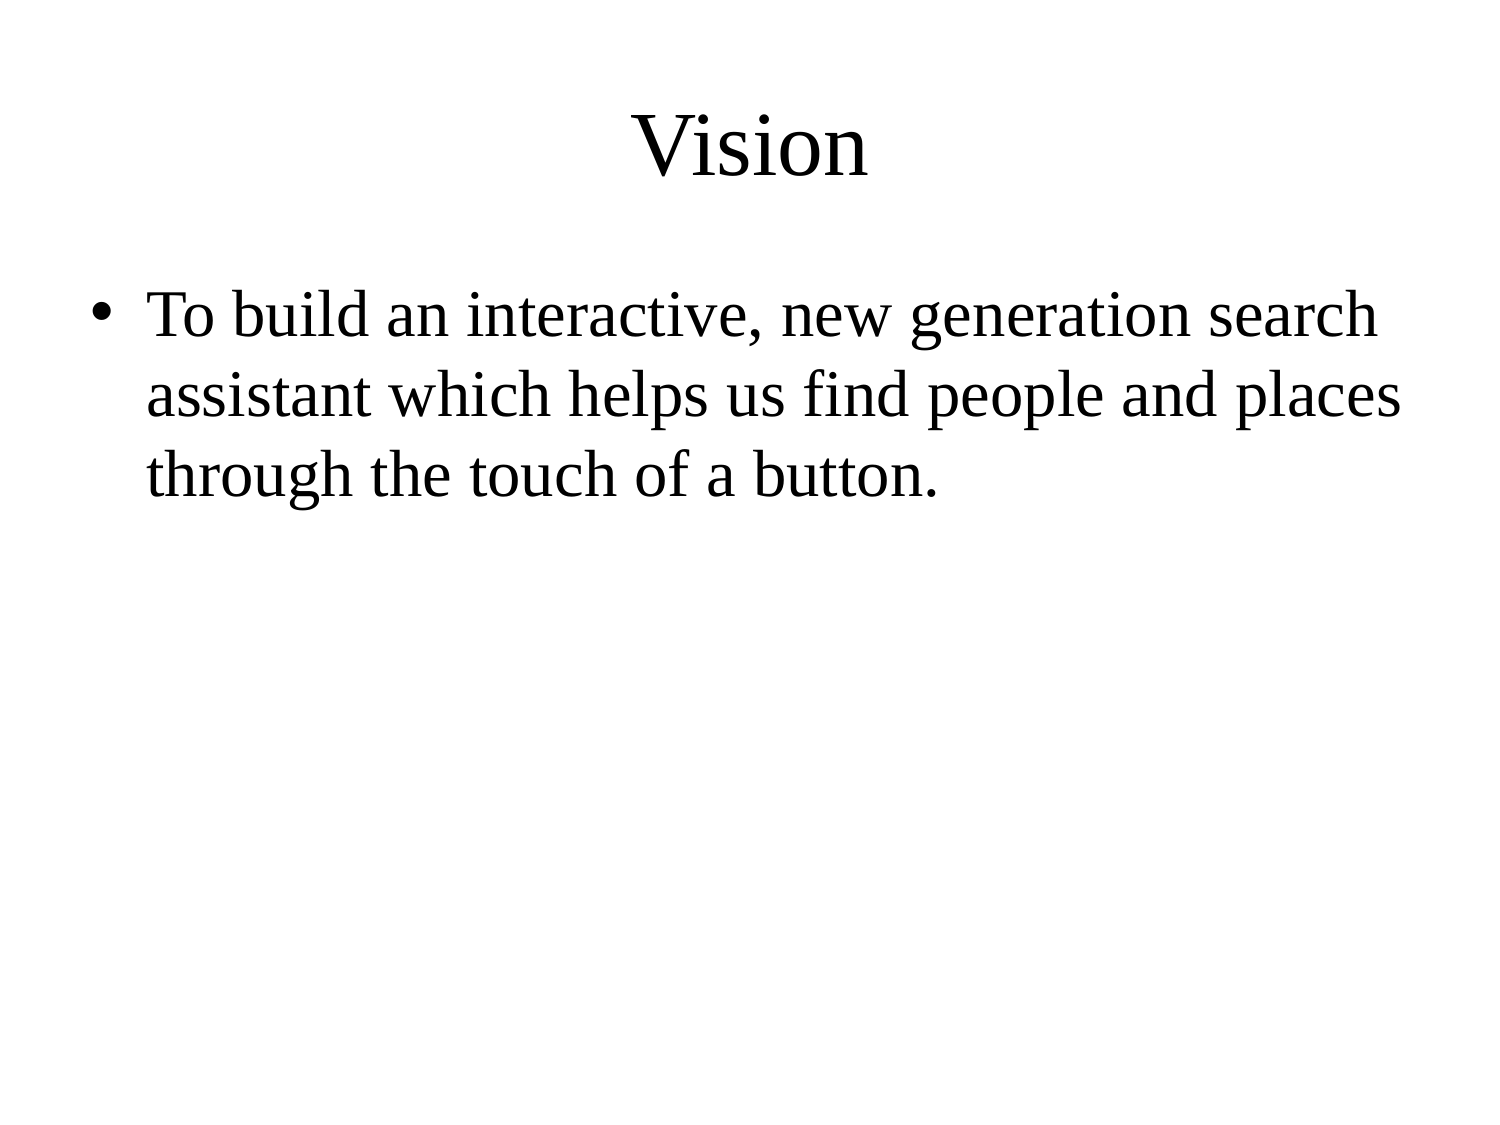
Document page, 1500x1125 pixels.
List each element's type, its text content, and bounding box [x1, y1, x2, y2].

title Vision [75, 45, 1425, 233]
list To build an interactive, new generation search assistant which helps us find people and places through the touch of a button. [75, 262, 1425, 1005]
